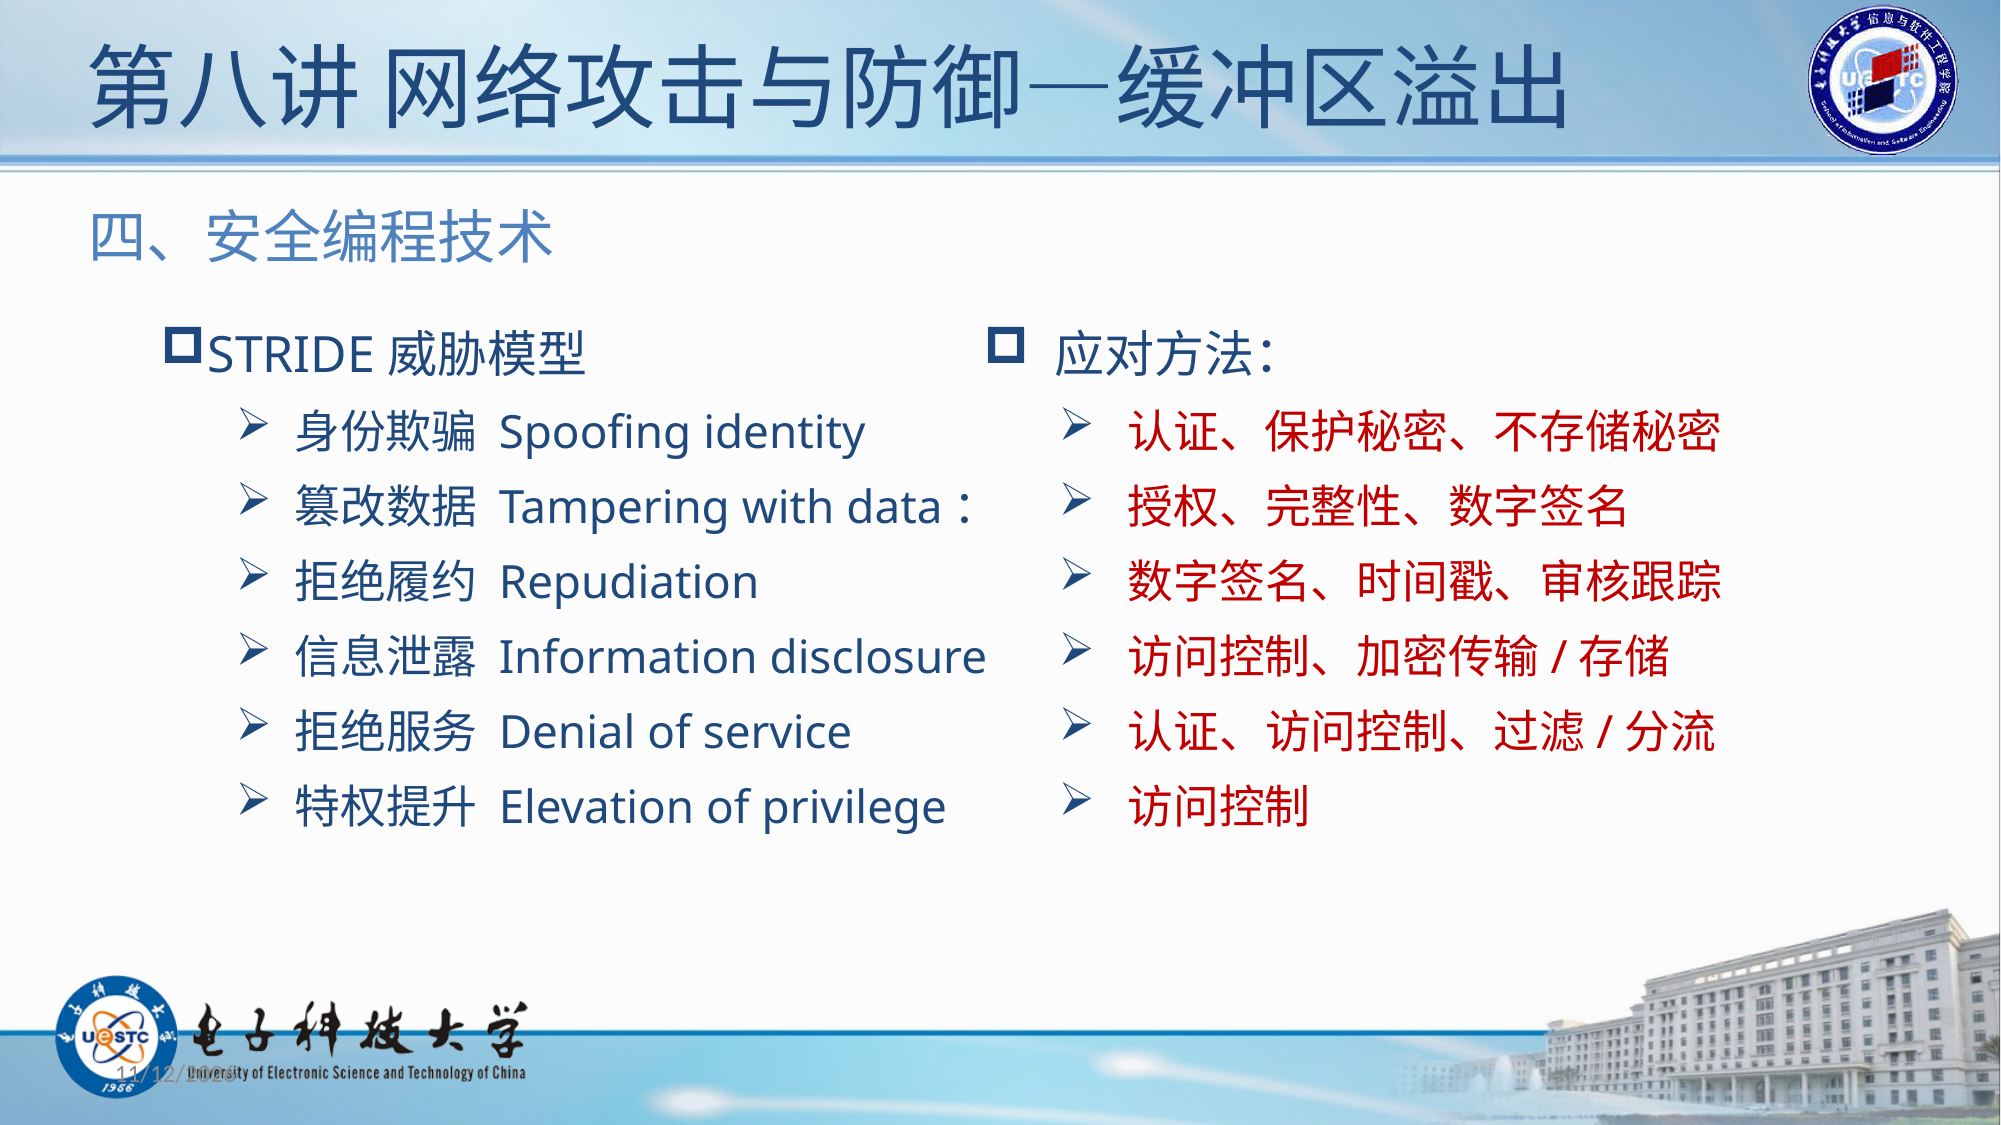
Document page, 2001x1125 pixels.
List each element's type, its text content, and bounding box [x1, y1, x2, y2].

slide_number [99, 1042, 567, 1103]
text_box 四、安全编程技术 [73, 192, 570, 278]
text_box 应对方法： 认证、保护秘密、不存储秘密 授权、完整性、数字签名 数字签名、时间戳、审核跟踪 访问控制、加密传输/存储 认证、访问控制、过滤/分流 访问控制 [893, 302, 1812, 965]
list STRIDE威胁模型 身份欺骗 Spoofing identity 篡改数据 Tampering with data： 拒绝履约 Repudiation 信息泄露 Information disclosure 拒绝服务 Denial of service 特权提升 Elevation of privilege [70, 302, 893, 965]
title 第八讲 网络攻击与防御—缓冲区溢出 [70, 12, 1725, 159]
picture [0, 0, 2001, 1125]
